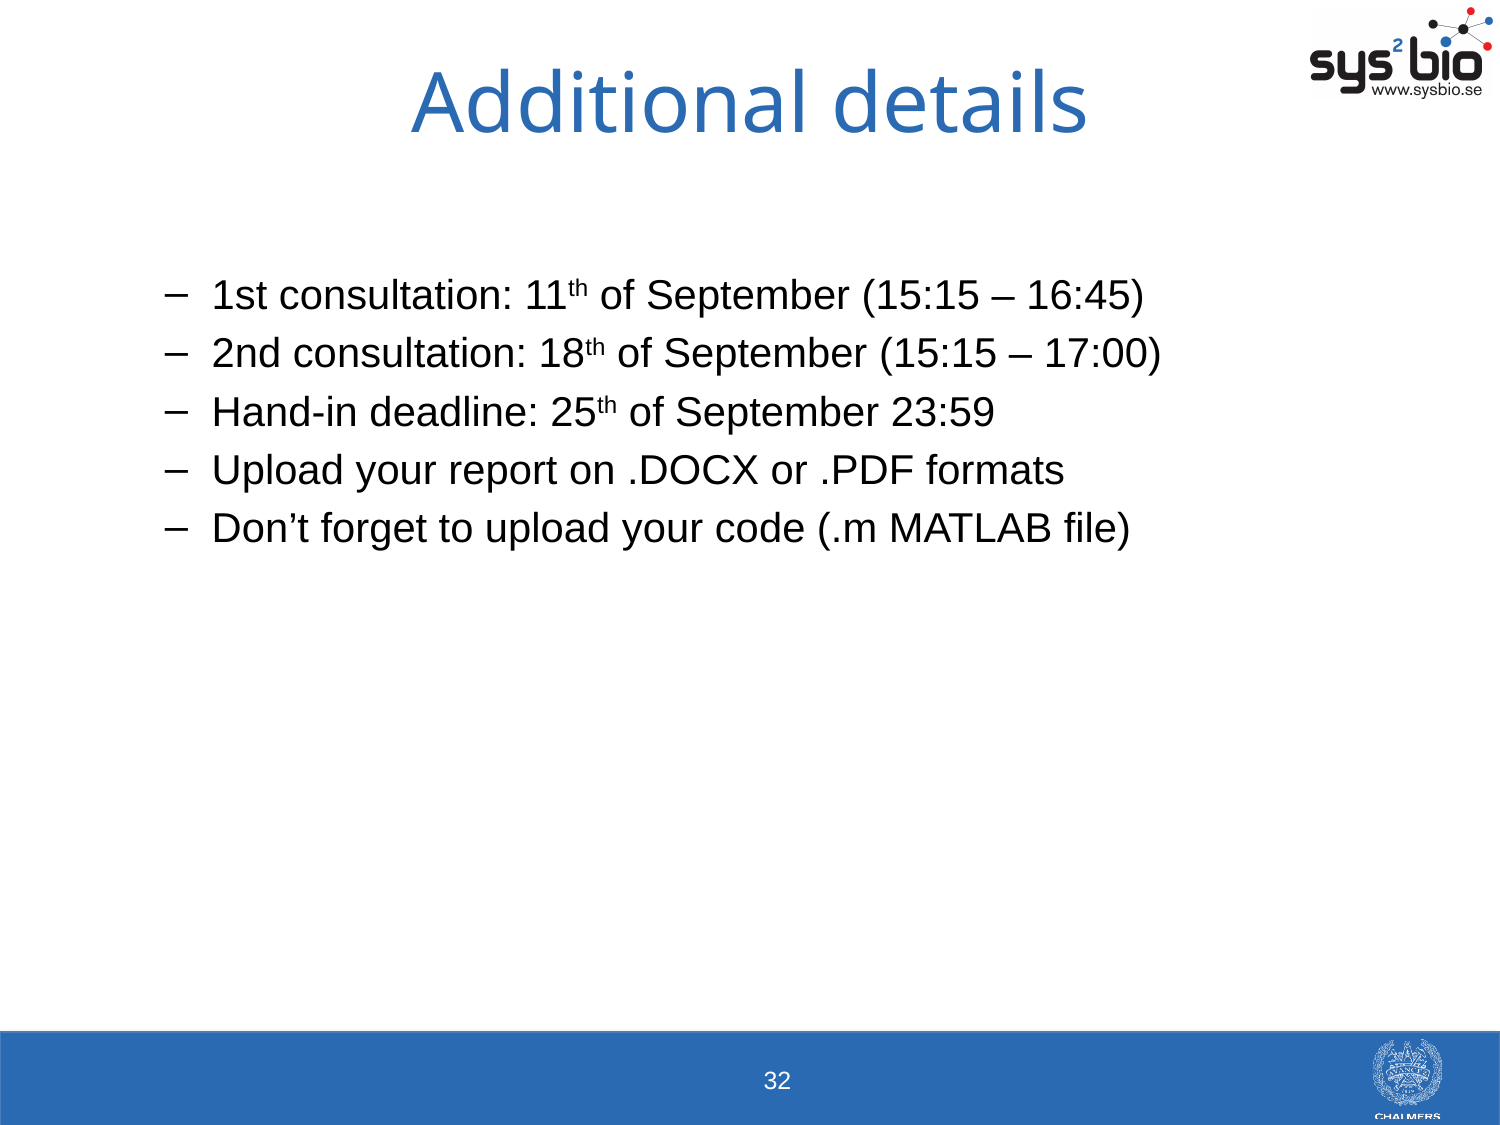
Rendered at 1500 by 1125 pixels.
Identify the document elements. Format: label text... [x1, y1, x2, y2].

title Additional details [0, 41, 1500, 155]
picture [1310, 7, 1493, 41]
slide_number 32 [602, 745, 953, 1125]
list 1st consultation: 11th of September (15:15 – 16:45) 2nd consultation: 18th of September (15:15 – 17:00) Hand-in deadline: 25th of September 23:59 Upload your report on .DOCX or .PDF formats Don’t forget to upload your code (.m MATLAB file) [75, 260, 1425, 695]
